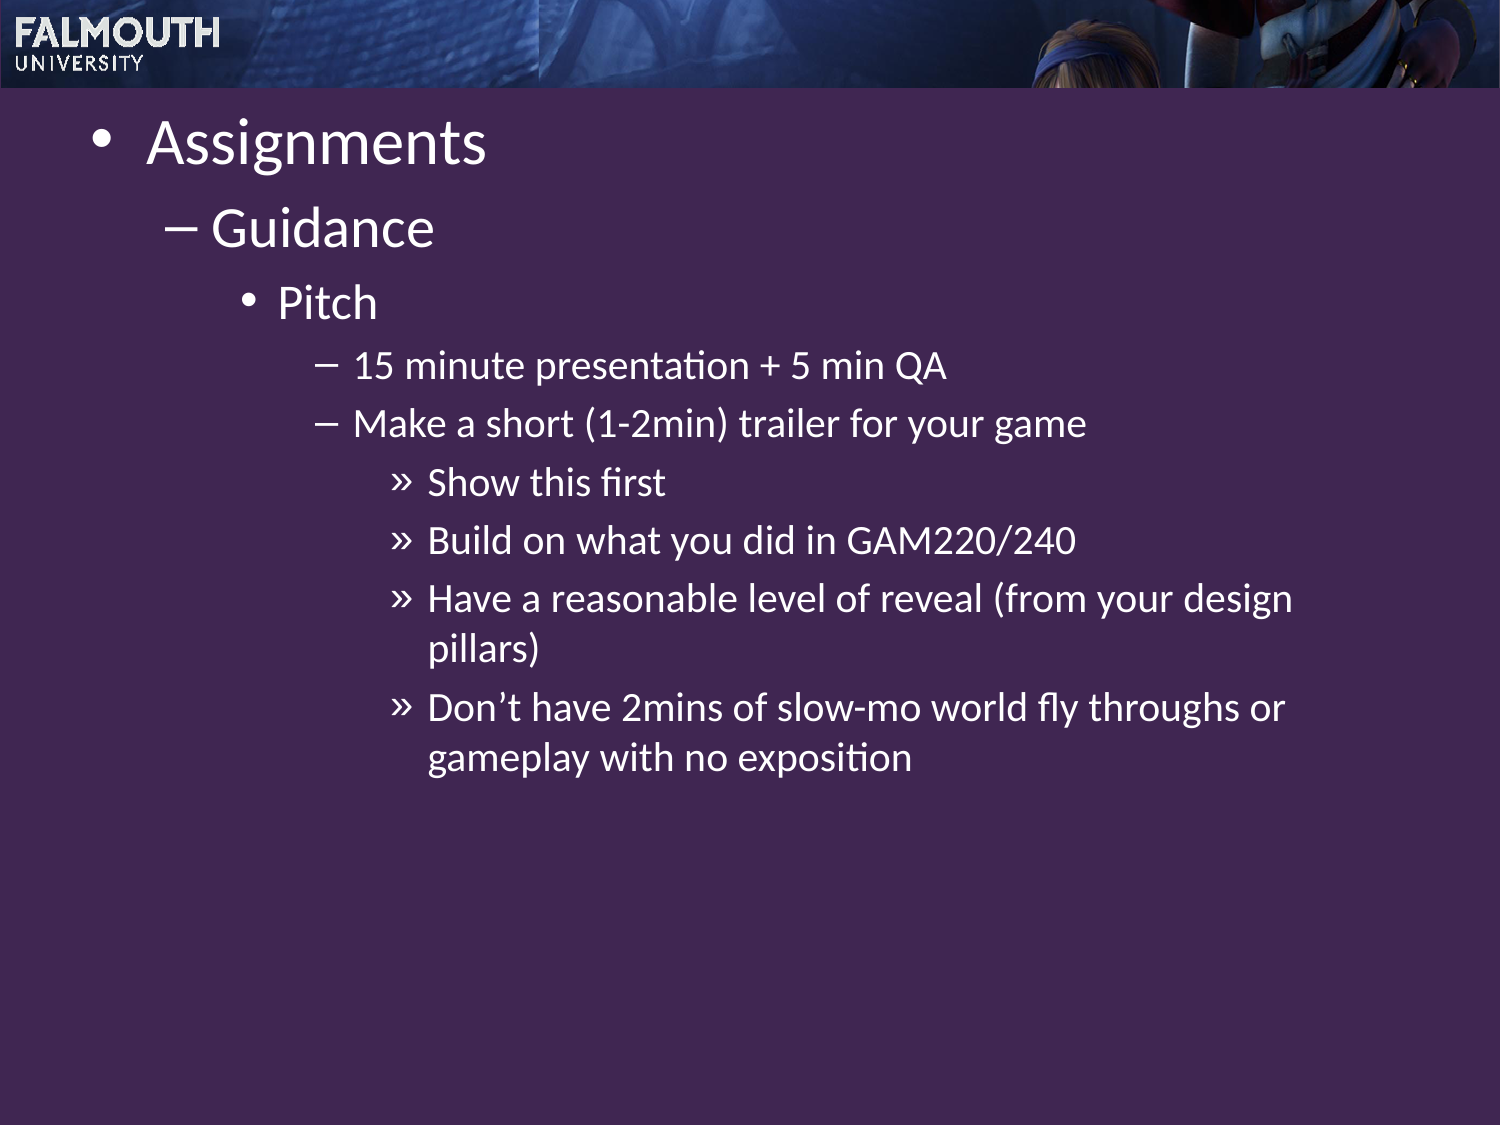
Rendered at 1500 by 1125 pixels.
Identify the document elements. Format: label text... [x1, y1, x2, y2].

picture [0, 0, 1500, 90]
list Assignments Guidance Pitch 15 minute presentation + 5 min QA Make a short (1-2min) trailer for your game Show this first Build on what you did in GAM220/240 Have a reasonable level of reveal (from your design pillars) Don’t have 2mins of slow-mo world fly throughs or gameplay with no exposition [75, 90, 1425, 1106]
